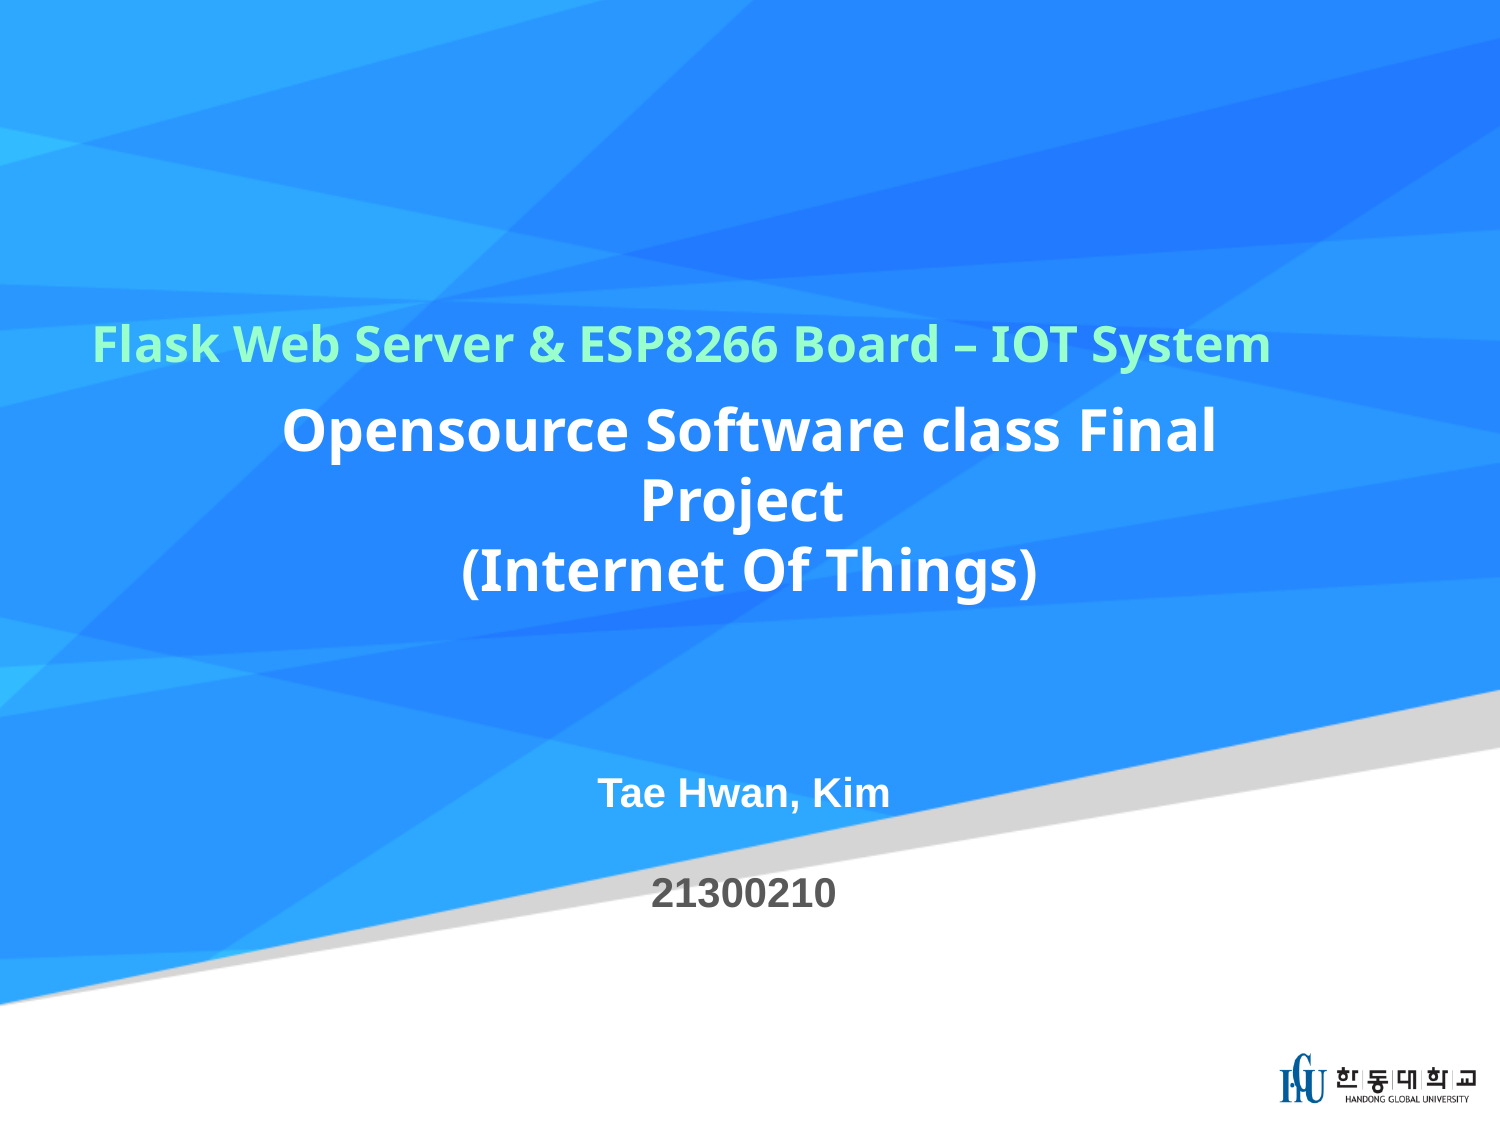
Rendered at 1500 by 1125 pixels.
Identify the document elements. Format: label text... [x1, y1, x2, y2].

picture [0, 0, 1500, 1125]
text_box Tae Hwan, Kim 21300210 [490, 758, 999, 924]
title Opensource Software class Final Project (Internet Of Things) [177, 392, 1323, 737]
list Flask Web Server & ESP8266 Board – IOT System [76, 219, 1447, 381]
